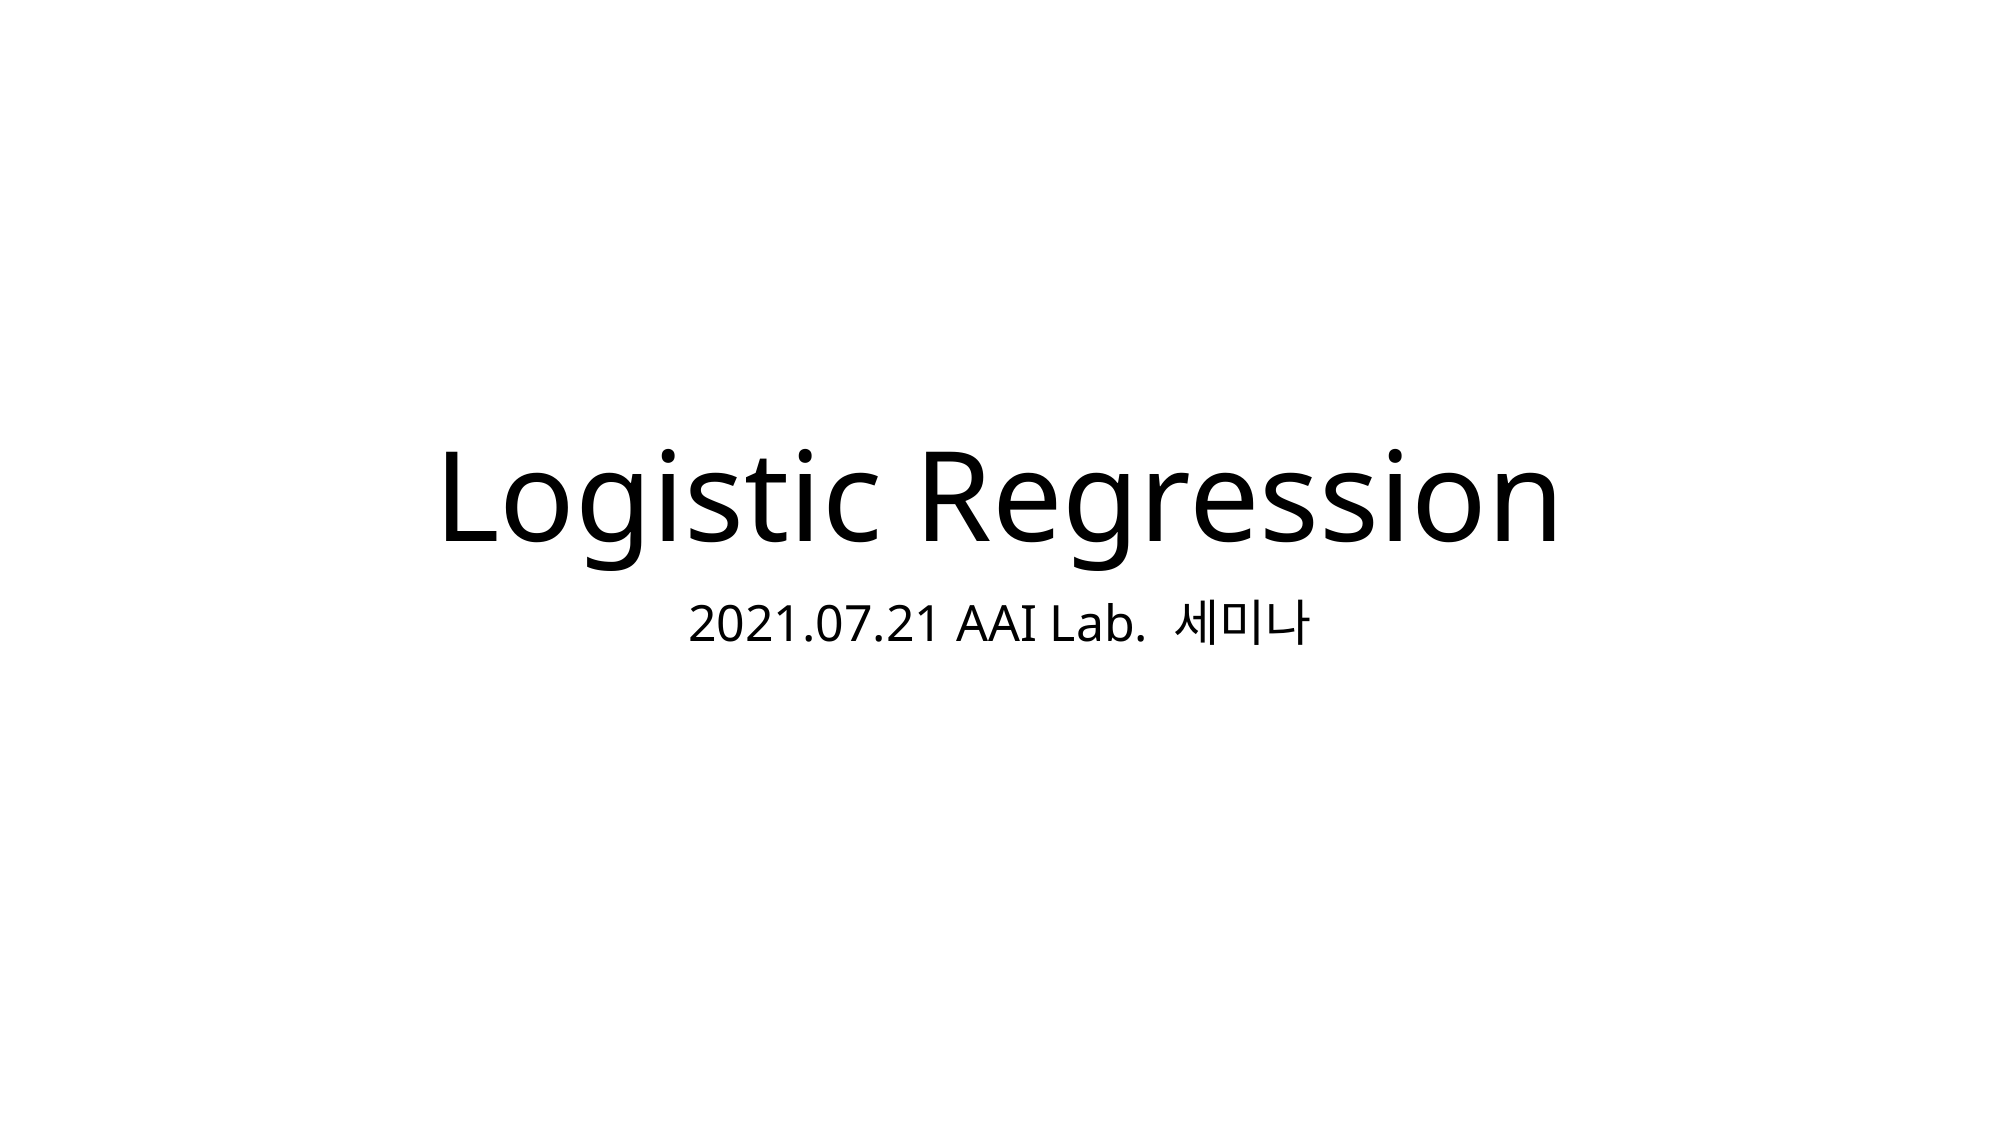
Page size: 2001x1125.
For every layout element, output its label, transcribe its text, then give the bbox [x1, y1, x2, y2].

title Logistic Regression [249, 184, 1750, 576]
subtitle 2021.07.21 AAI Lab. 세미나 [249, 590, 1750, 863]
